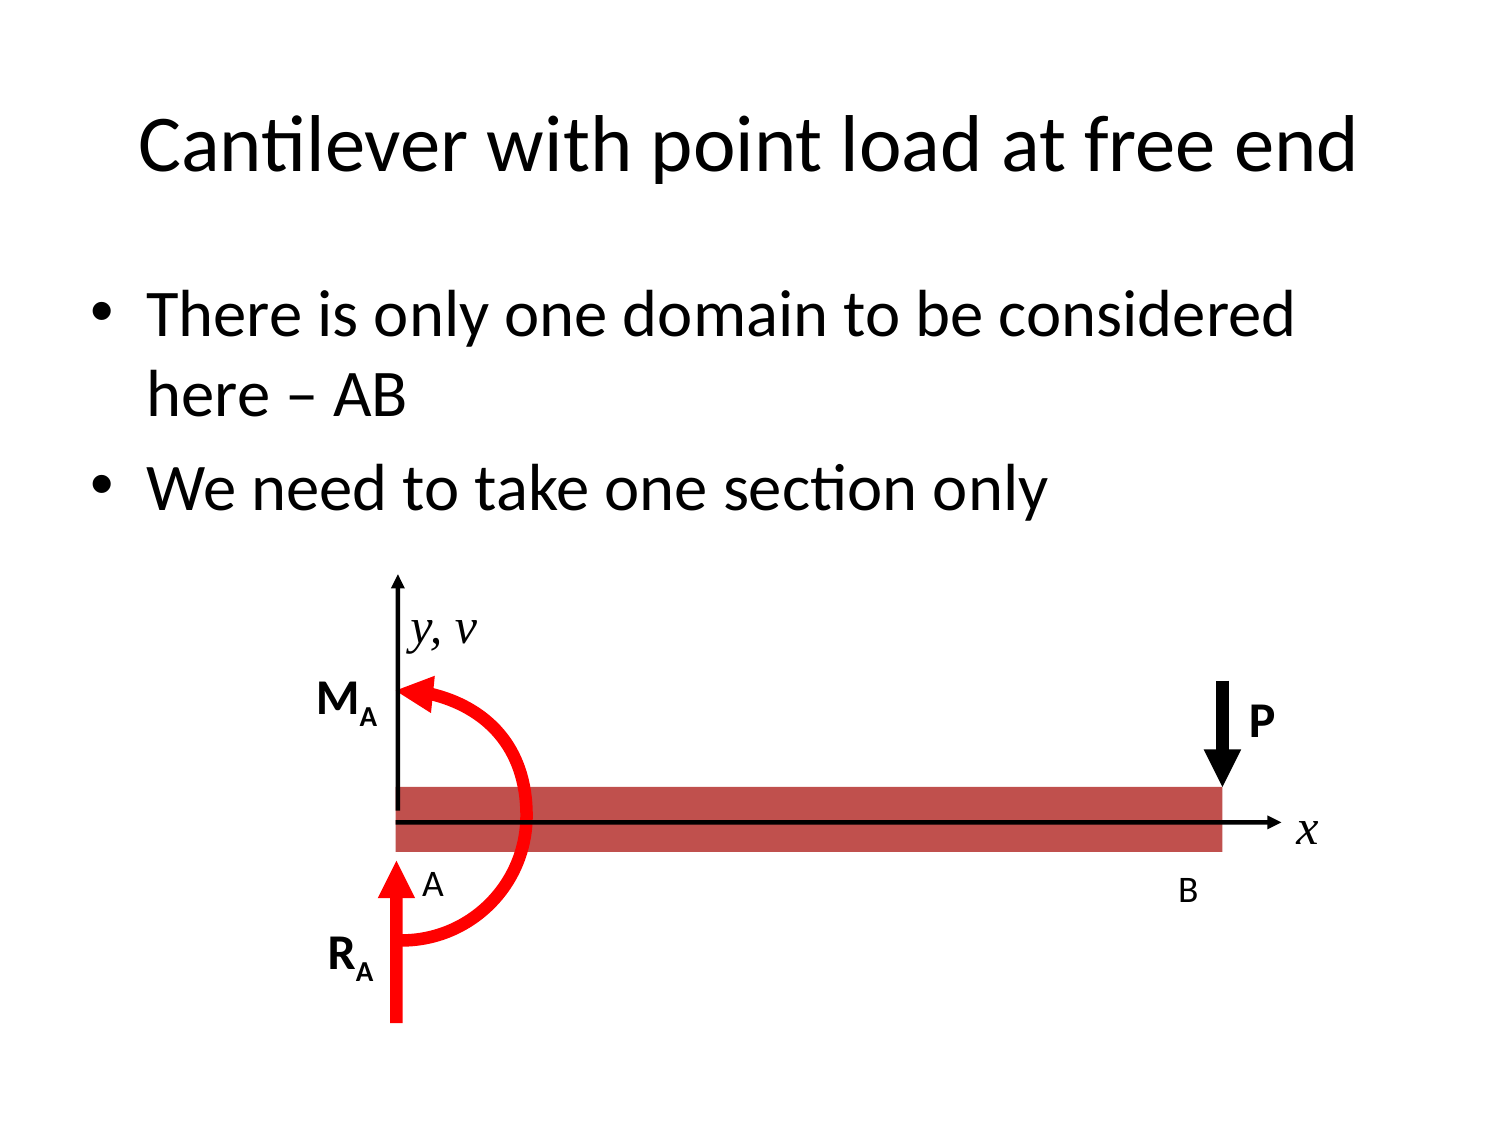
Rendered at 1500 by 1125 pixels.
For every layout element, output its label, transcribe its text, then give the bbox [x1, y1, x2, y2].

list There is only one domain to be considered here – AB We need to take one section only [75, 262, 1425, 1005]
text_box x [1299, 786, 1341, 862]
text_box y, v [395, 586, 514, 655]
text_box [300, 656, 1294, 1024]
text_box [391, 574, 404, 587]
title Cantilever with point load at free end [75, 45, 1425, 233]
